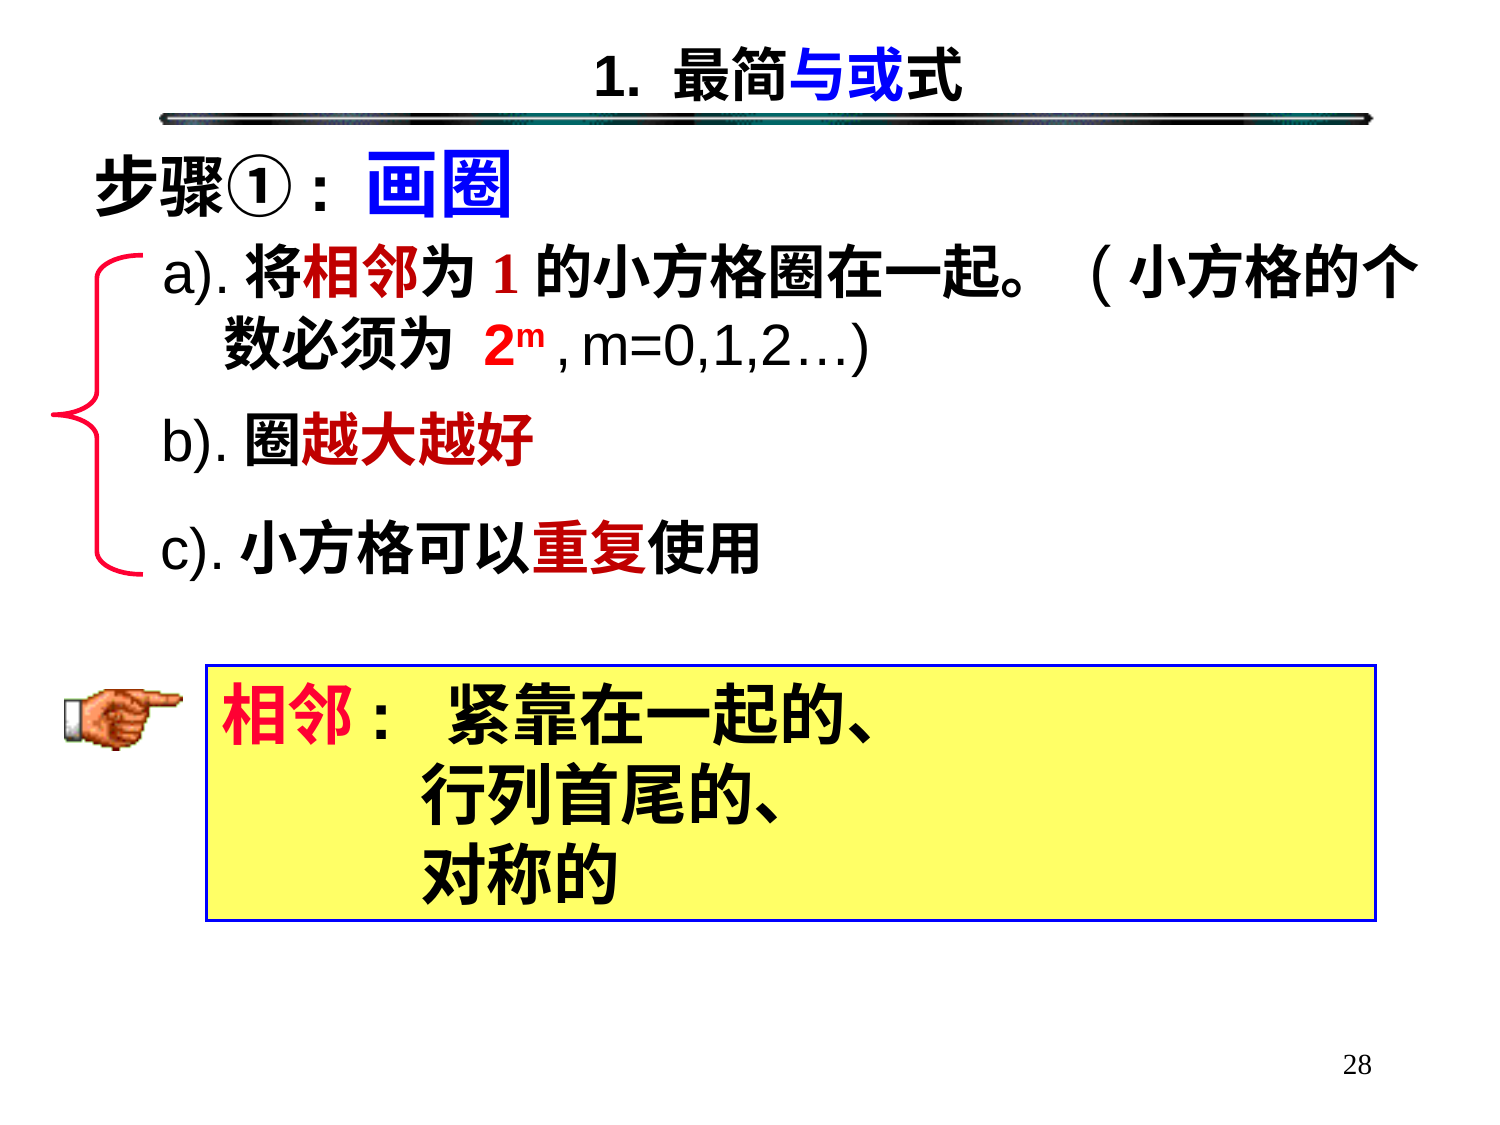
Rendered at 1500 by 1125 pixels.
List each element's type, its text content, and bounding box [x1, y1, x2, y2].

text_box b).圈越大越好 [146, 395, 1411, 481]
text_box a).将相邻为1的小方格圈在一起。 (小方格的个数必须为 2m , m=0,1,2…) [147, 219, 1447, 385]
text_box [64, 689, 183, 751]
text_box 步骤①: 画圈 [78, 128, 539, 234]
text_box 1. 最简与或式 [218, 31, 1339, 111]
slide_number 28 [1074, 1025, 1388, 1100]
text_box [53, 255, 141, 575]
picture [159, 113, 1377, 126]
text_box c).小方格可以重复使用 [145, 503, 997, 589]
text_box 相邻: 紧靠在一起的、 行列首尾的、 对称的 [206, 665, 1376, 921]
